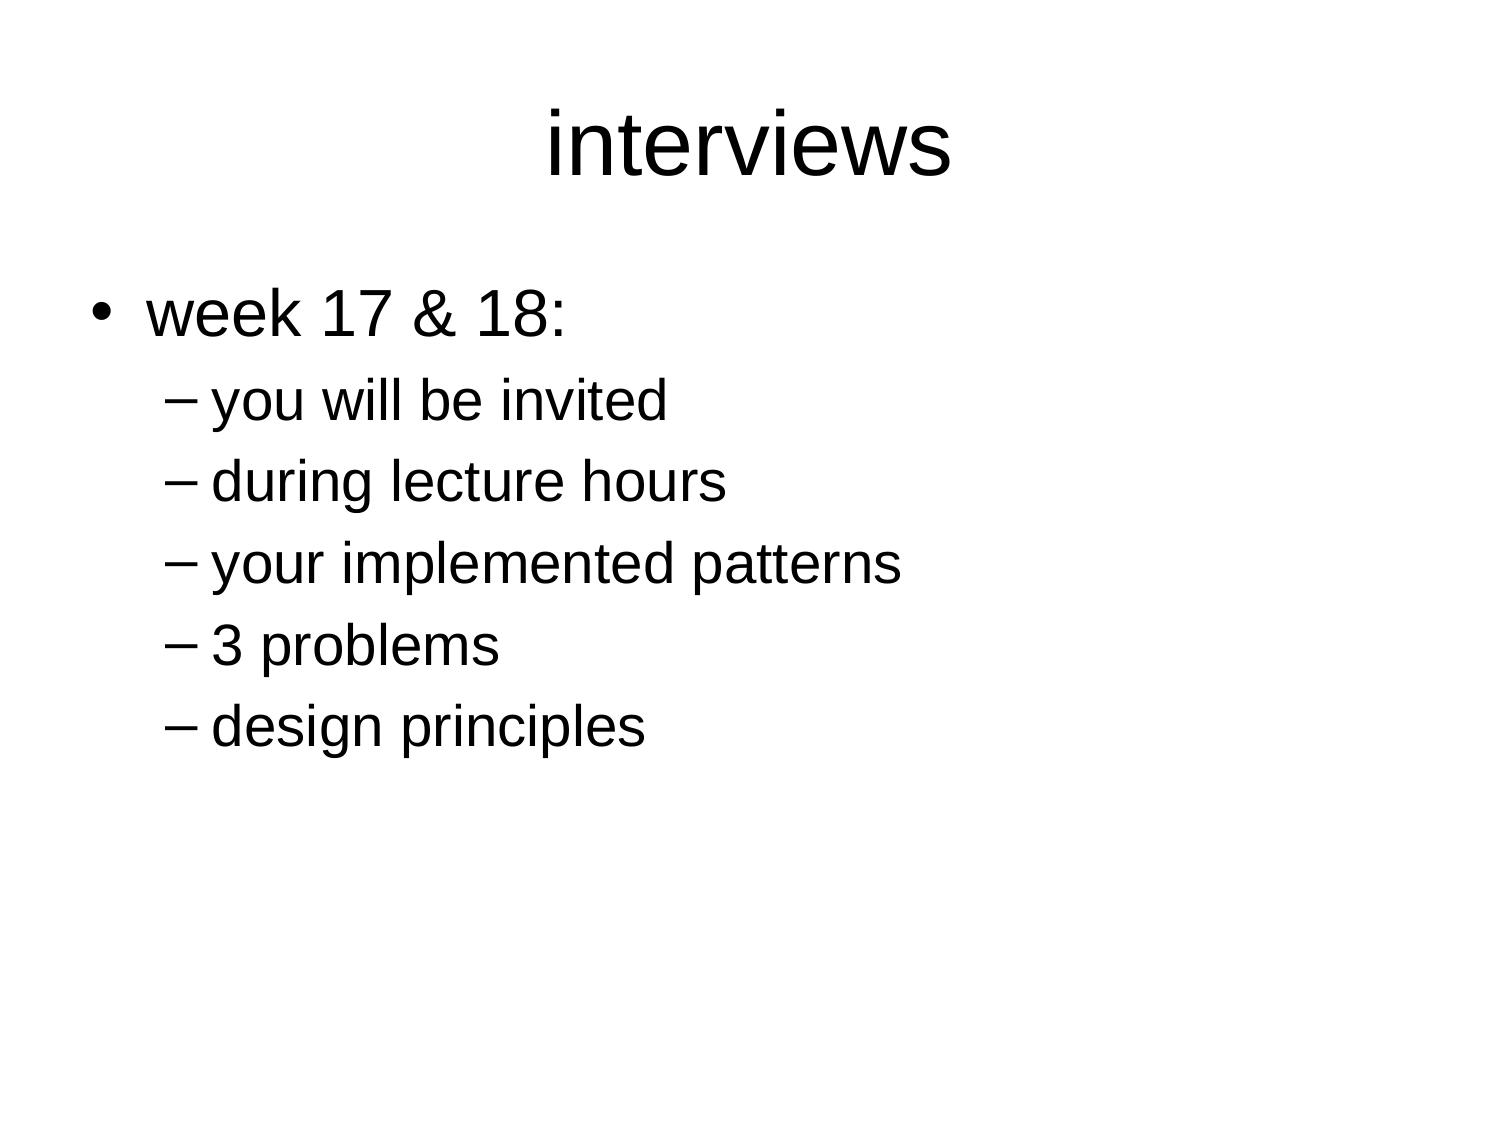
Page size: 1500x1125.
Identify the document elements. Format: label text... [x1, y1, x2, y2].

title interviews [75, 45, 1425, 233]
list week 17 & 18: you will be invited during lecture hours your implemented patterns 3 problems design principles [75, 262, 1425, 1005]
